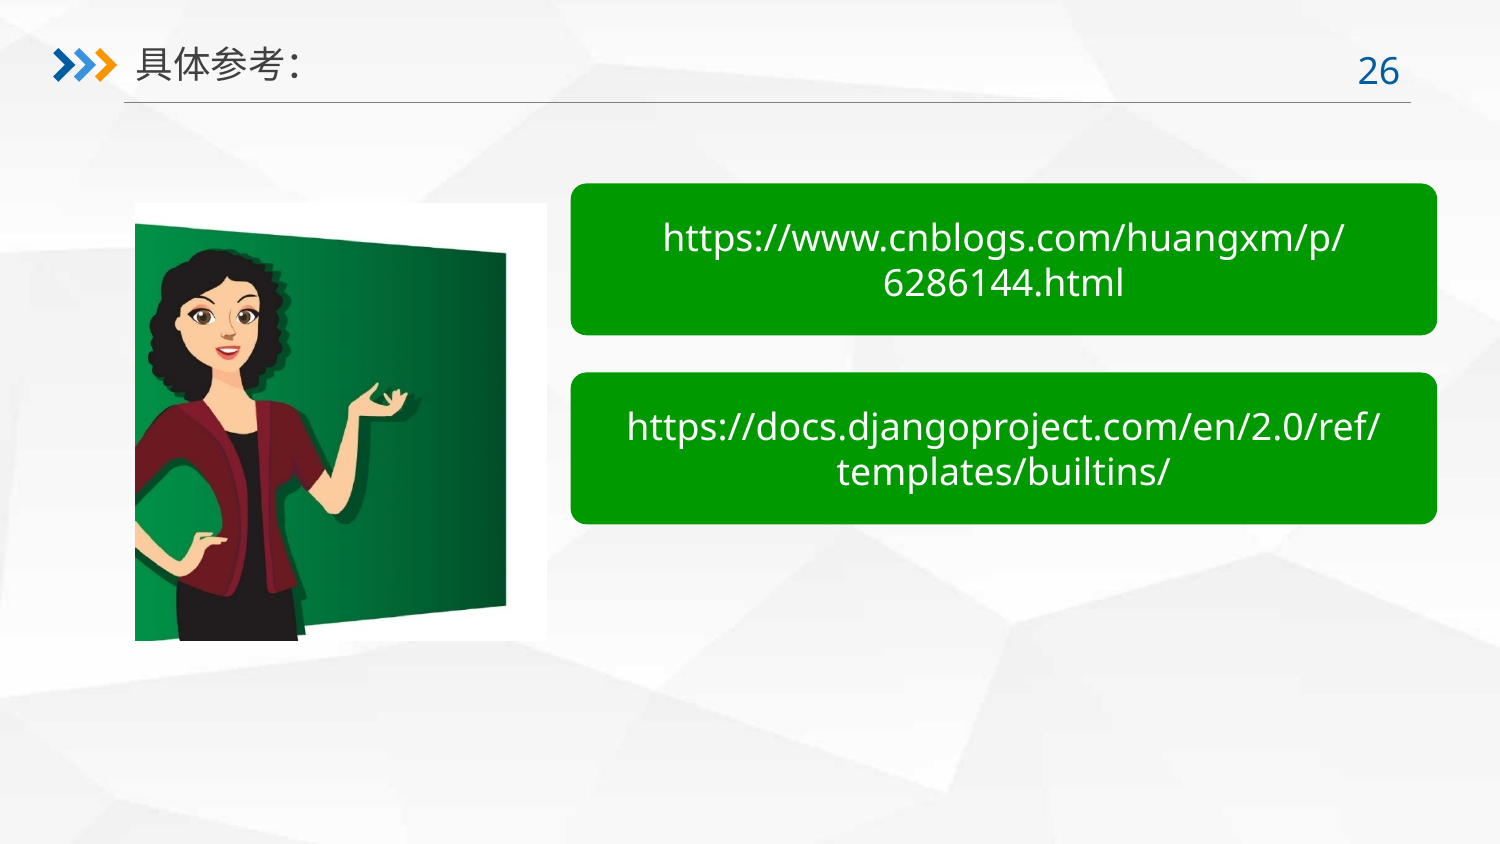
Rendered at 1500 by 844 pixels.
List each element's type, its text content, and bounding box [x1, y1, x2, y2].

text_box https://docs.djangoproject.com/en/2.0/ref/templates/builtins/ [570, 372, 1438, 525]
picture [0, 0, 1500, 844]
text_box https://www.cnblogs.com/huangxm/p/6286144.html [570, 183, 1438, 336]
text_box 具体参考： [135, 32, 420, 95]
